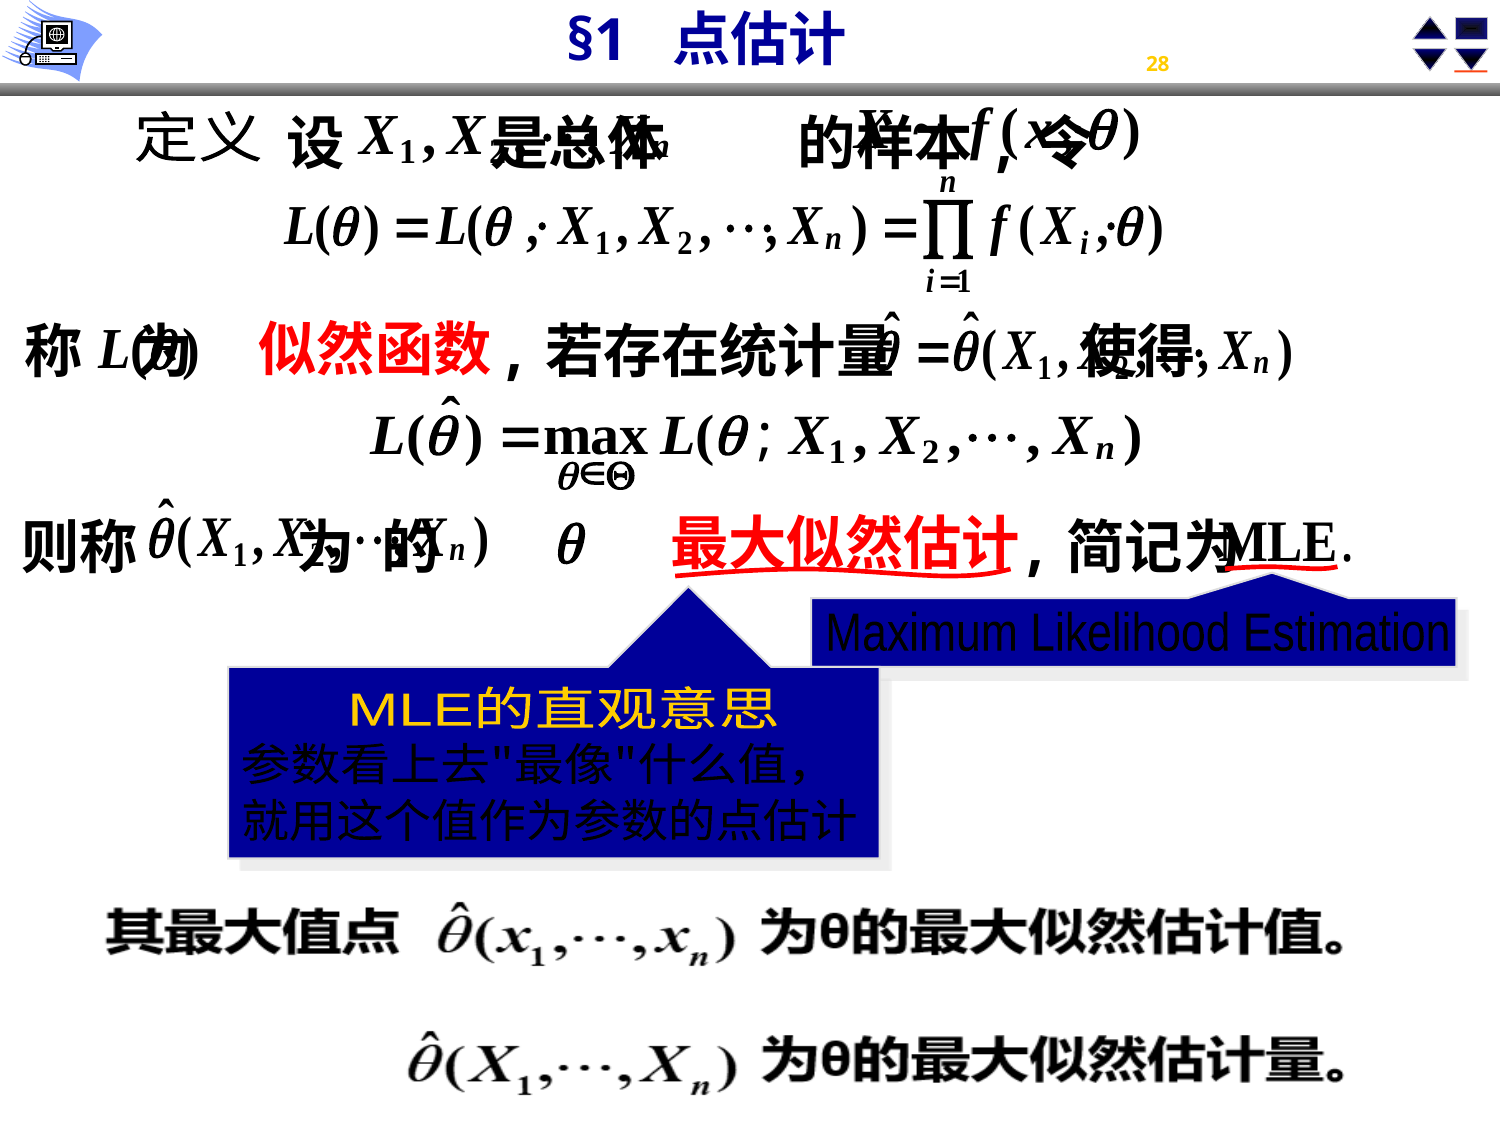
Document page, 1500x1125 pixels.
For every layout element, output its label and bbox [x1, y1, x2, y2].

text_box [9, 290, 593, 394]
text_box [271, 84, 1453, 185]
text_box [595, 292, 1480, 395]
text_box [810, 597, 1457, 668]
text_box [357, 379, 1154, 506]
text_box [272, 154, 1193, 291]
text_box [1002, 488, 1362, 588]
text_box [5, 485, 997, 589]
text_box [227, 666, 880, 859]
picture [79, 871, 1402, 1125]
